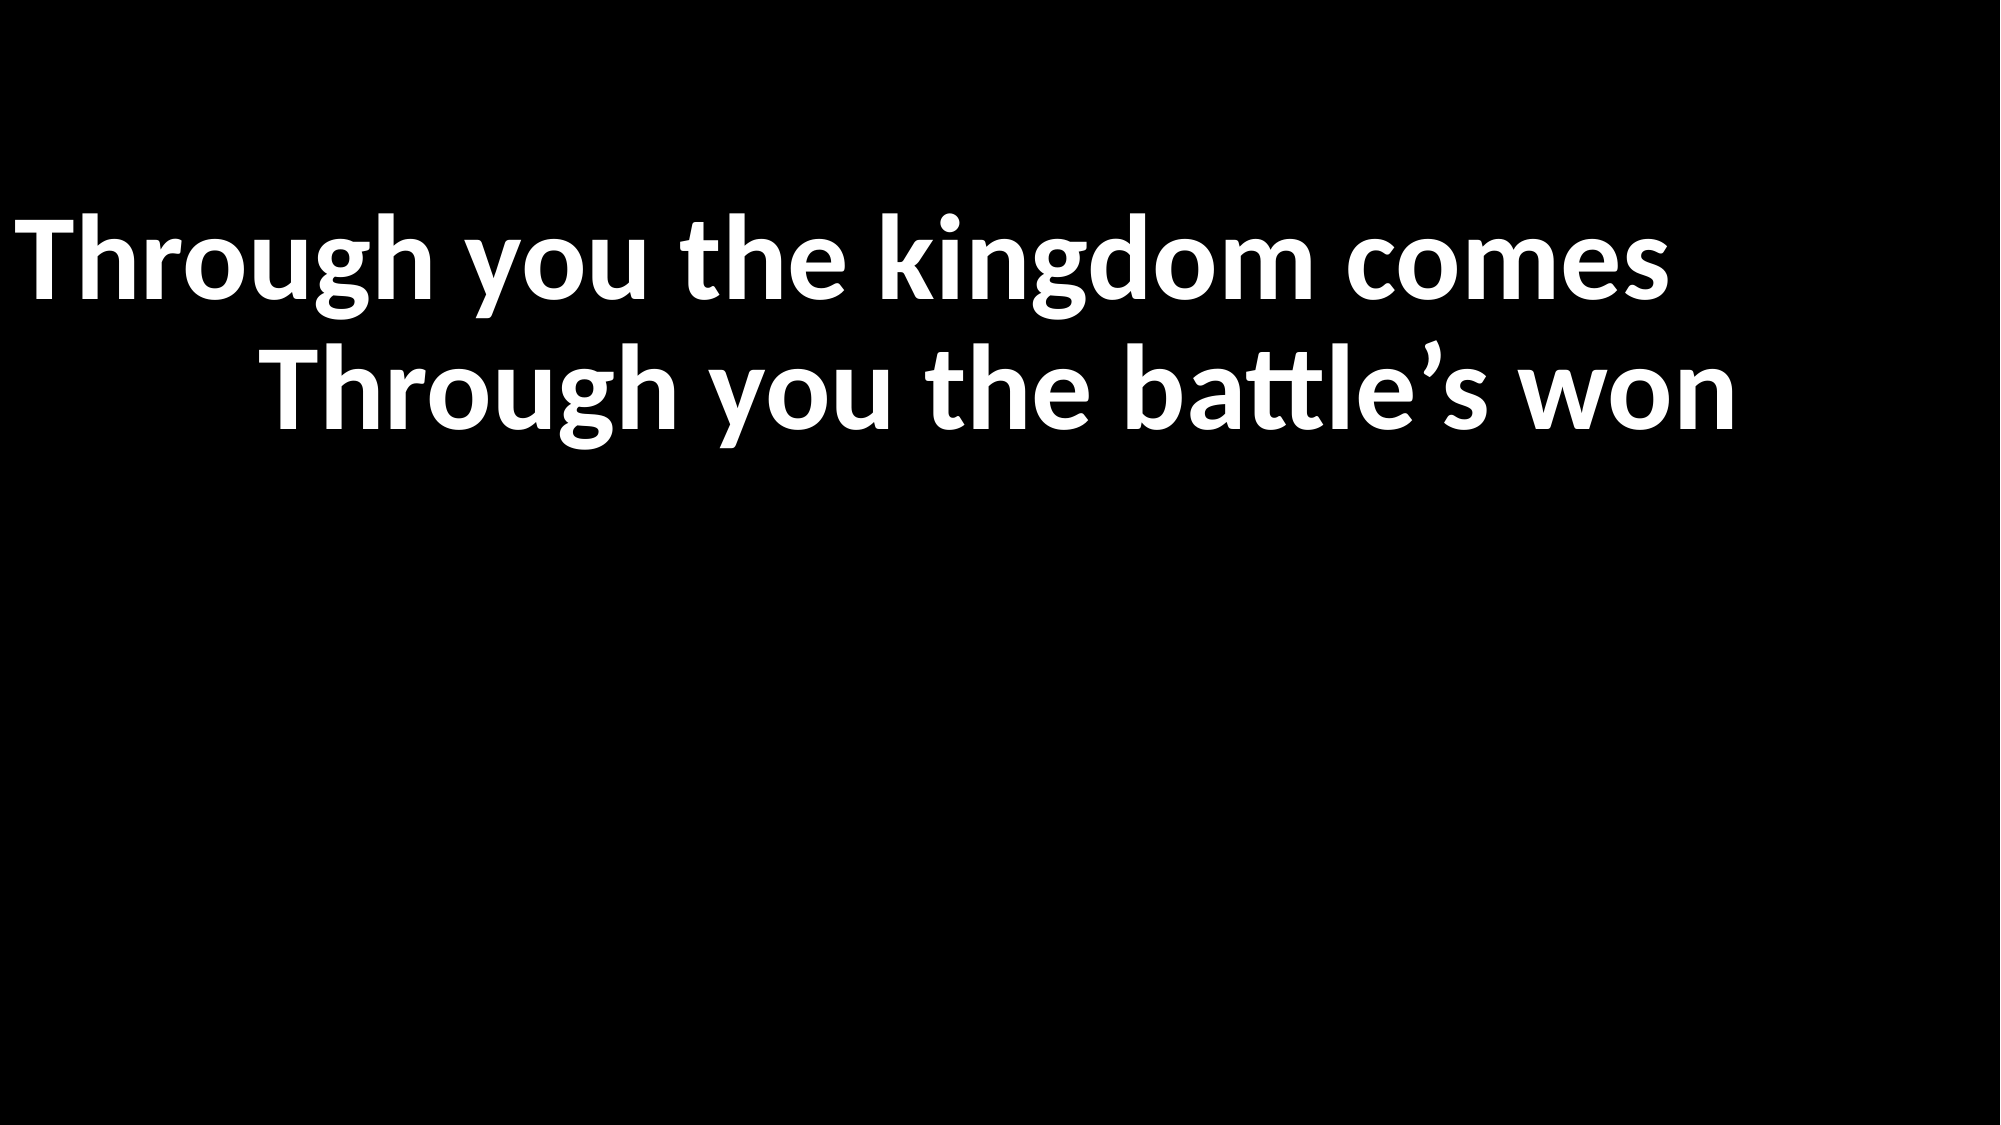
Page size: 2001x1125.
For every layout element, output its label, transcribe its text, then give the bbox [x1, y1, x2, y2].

list Through you the kingdom comes Through you the battle’s won [0, 109, 2000, 464]
